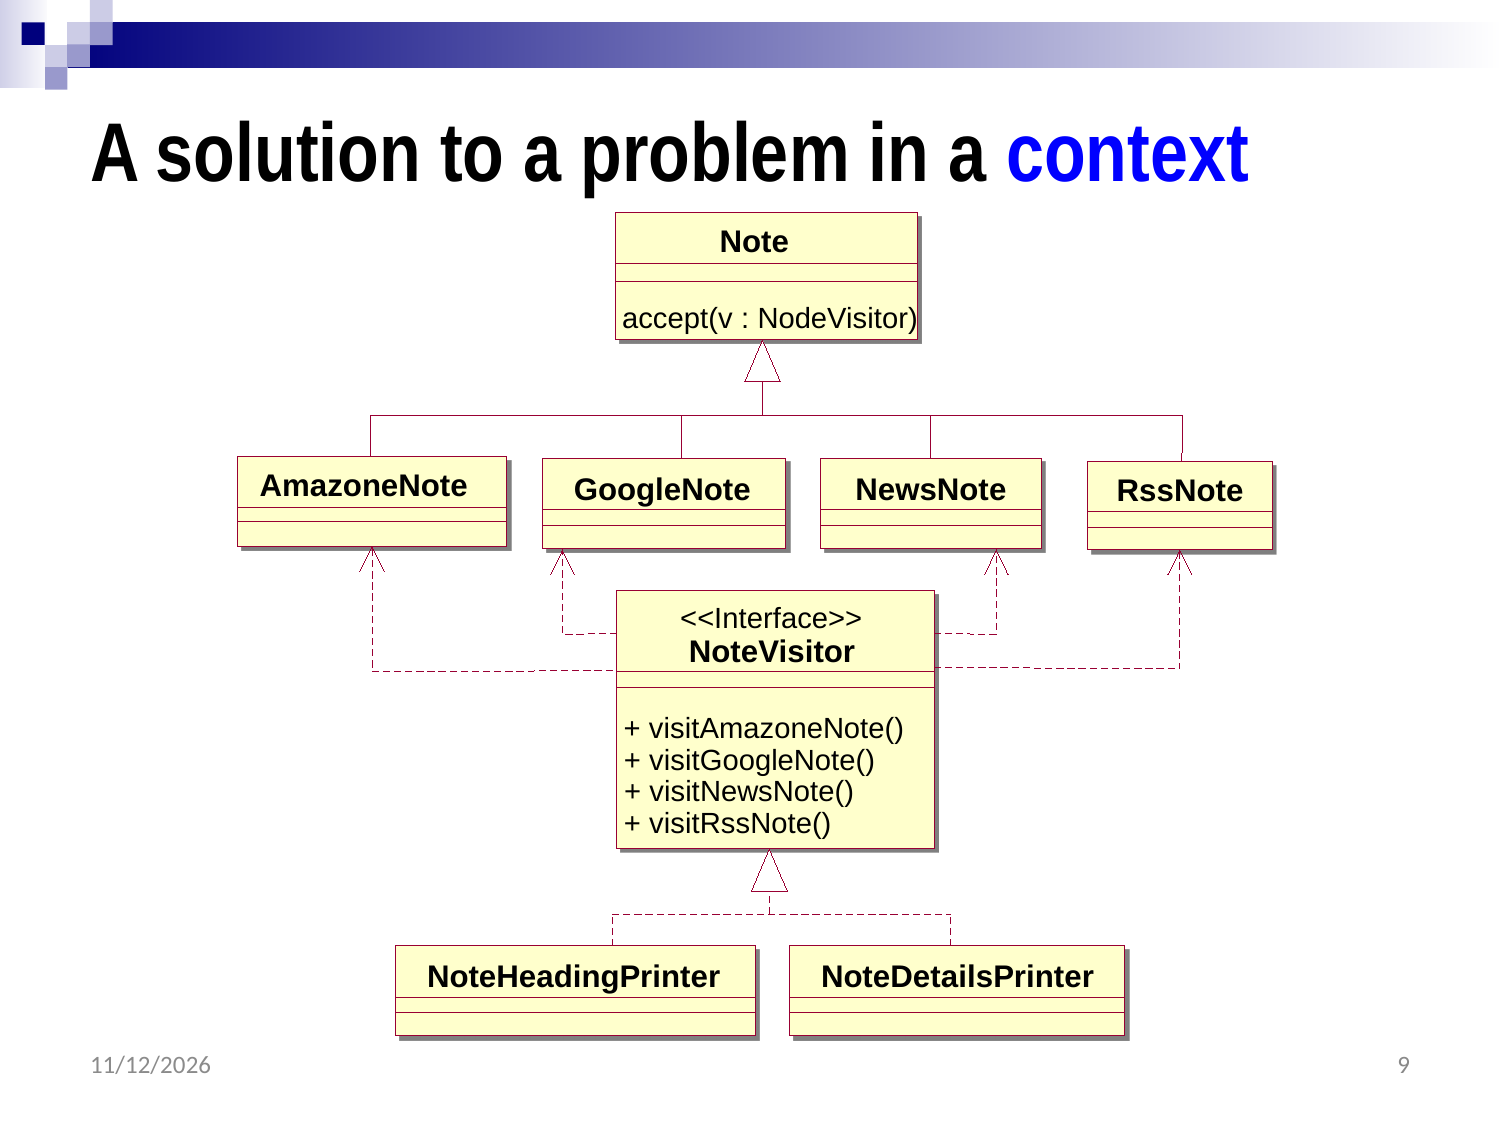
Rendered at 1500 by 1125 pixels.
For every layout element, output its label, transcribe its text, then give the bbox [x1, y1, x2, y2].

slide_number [75, 1037, 425, 1091]
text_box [237, 212, 1273, 1037]
slide_number 9 [1074, 1037, 1425, 1091]
title A solution to a problem in a context [75, 69, 1425, 228]
